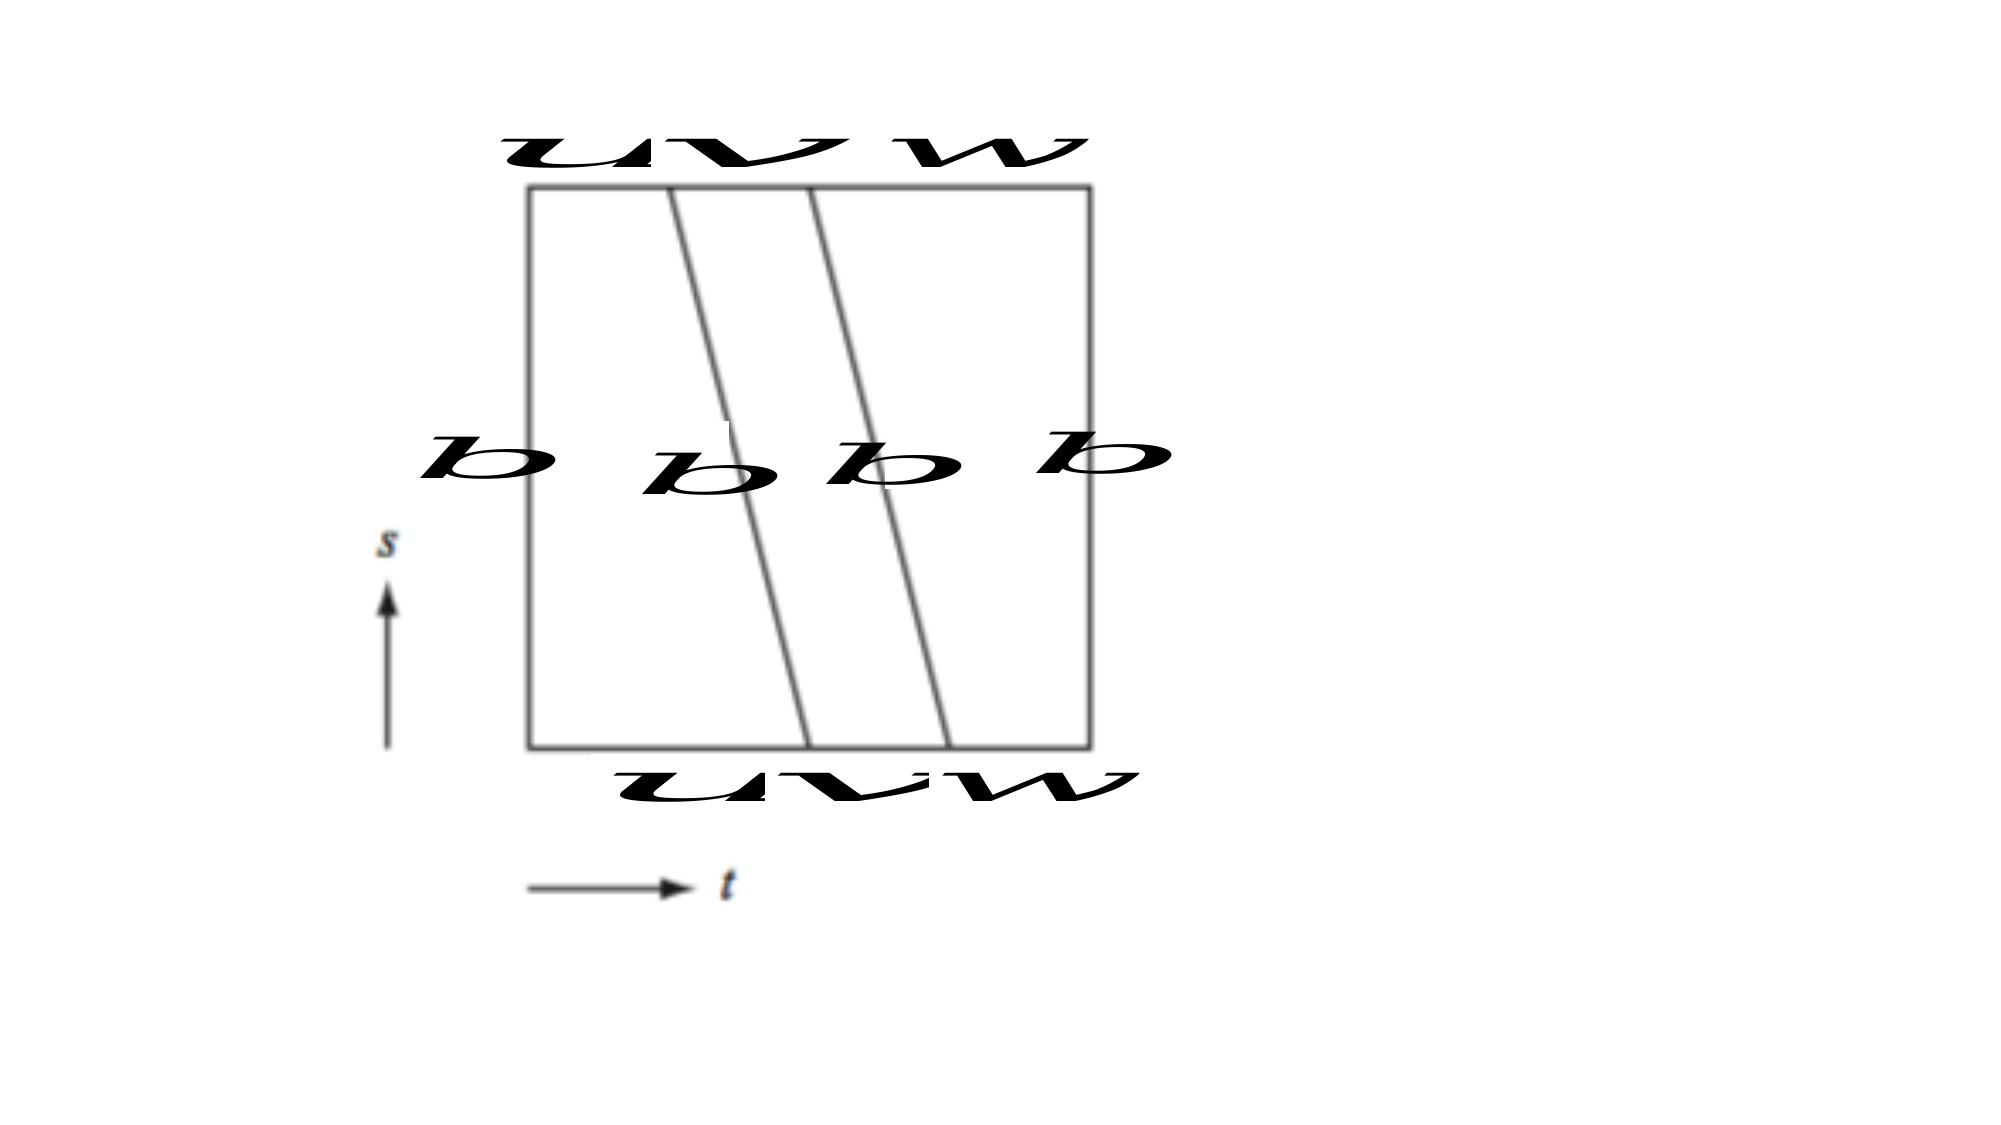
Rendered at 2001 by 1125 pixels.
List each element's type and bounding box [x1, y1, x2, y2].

picture [267, 83, 1420, 956]
